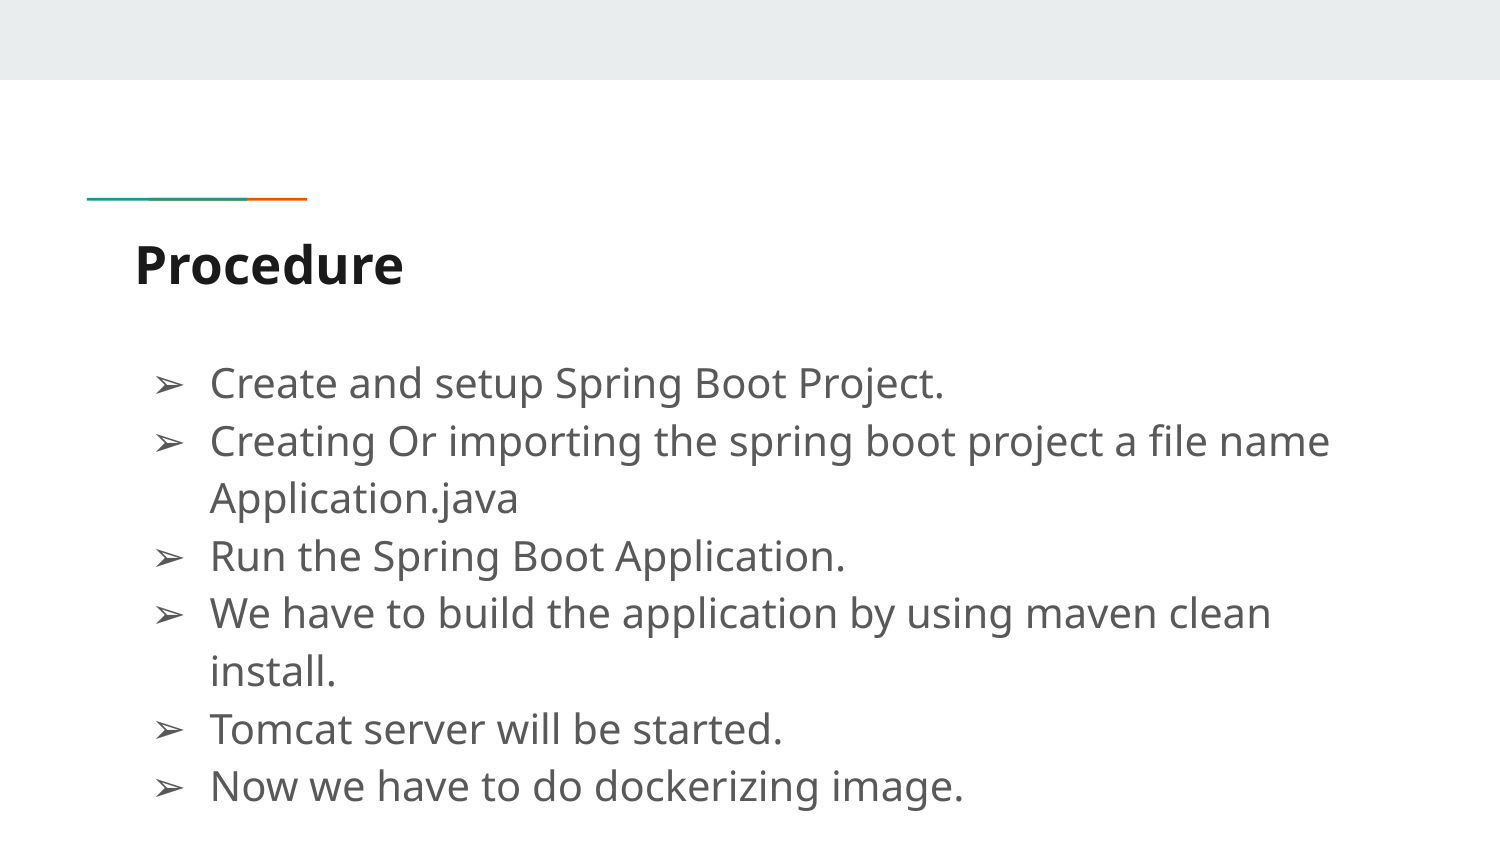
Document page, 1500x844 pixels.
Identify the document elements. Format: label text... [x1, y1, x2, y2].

title Procedure [119, 216, 1381, 305]
list Create and setup Spring Boot Project. Creating Or importing the spring boot project a file name Application.java Run the Spring Boot Application. We have to build the application by using maven clean install. Tomcat server will be started. Now we have to do dockerizing image. [119, 334, 1381, 801]
